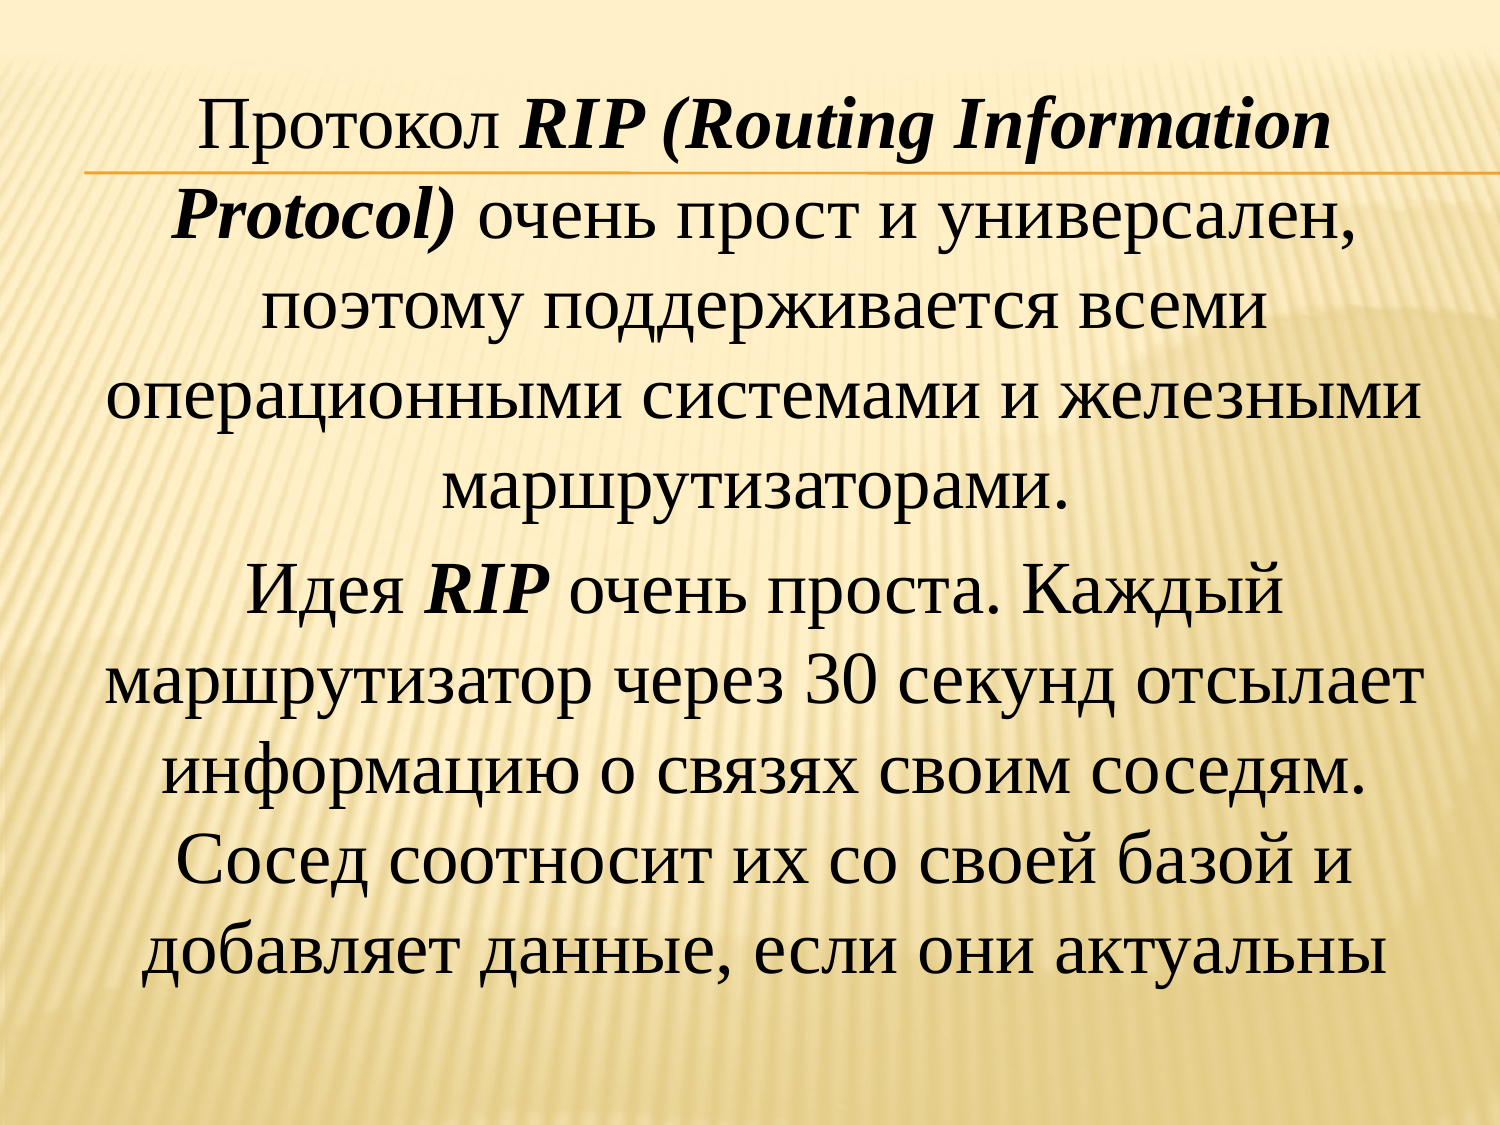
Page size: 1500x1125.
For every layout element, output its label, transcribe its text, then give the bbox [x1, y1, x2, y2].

list Протокол RIP (Routing Information Protocol) очень прост и универсален, поэтому поддерживается всеми операционными системами и железными маршрутизаторами. Идея RIP очень проста. Каждый маршрутизатор через 30 секунд отсылает информацию о связях своим соседям. Сосед соотносит их со своей базой и добавляет данные, если они актуальны [53, 66, 1479, 1125]
